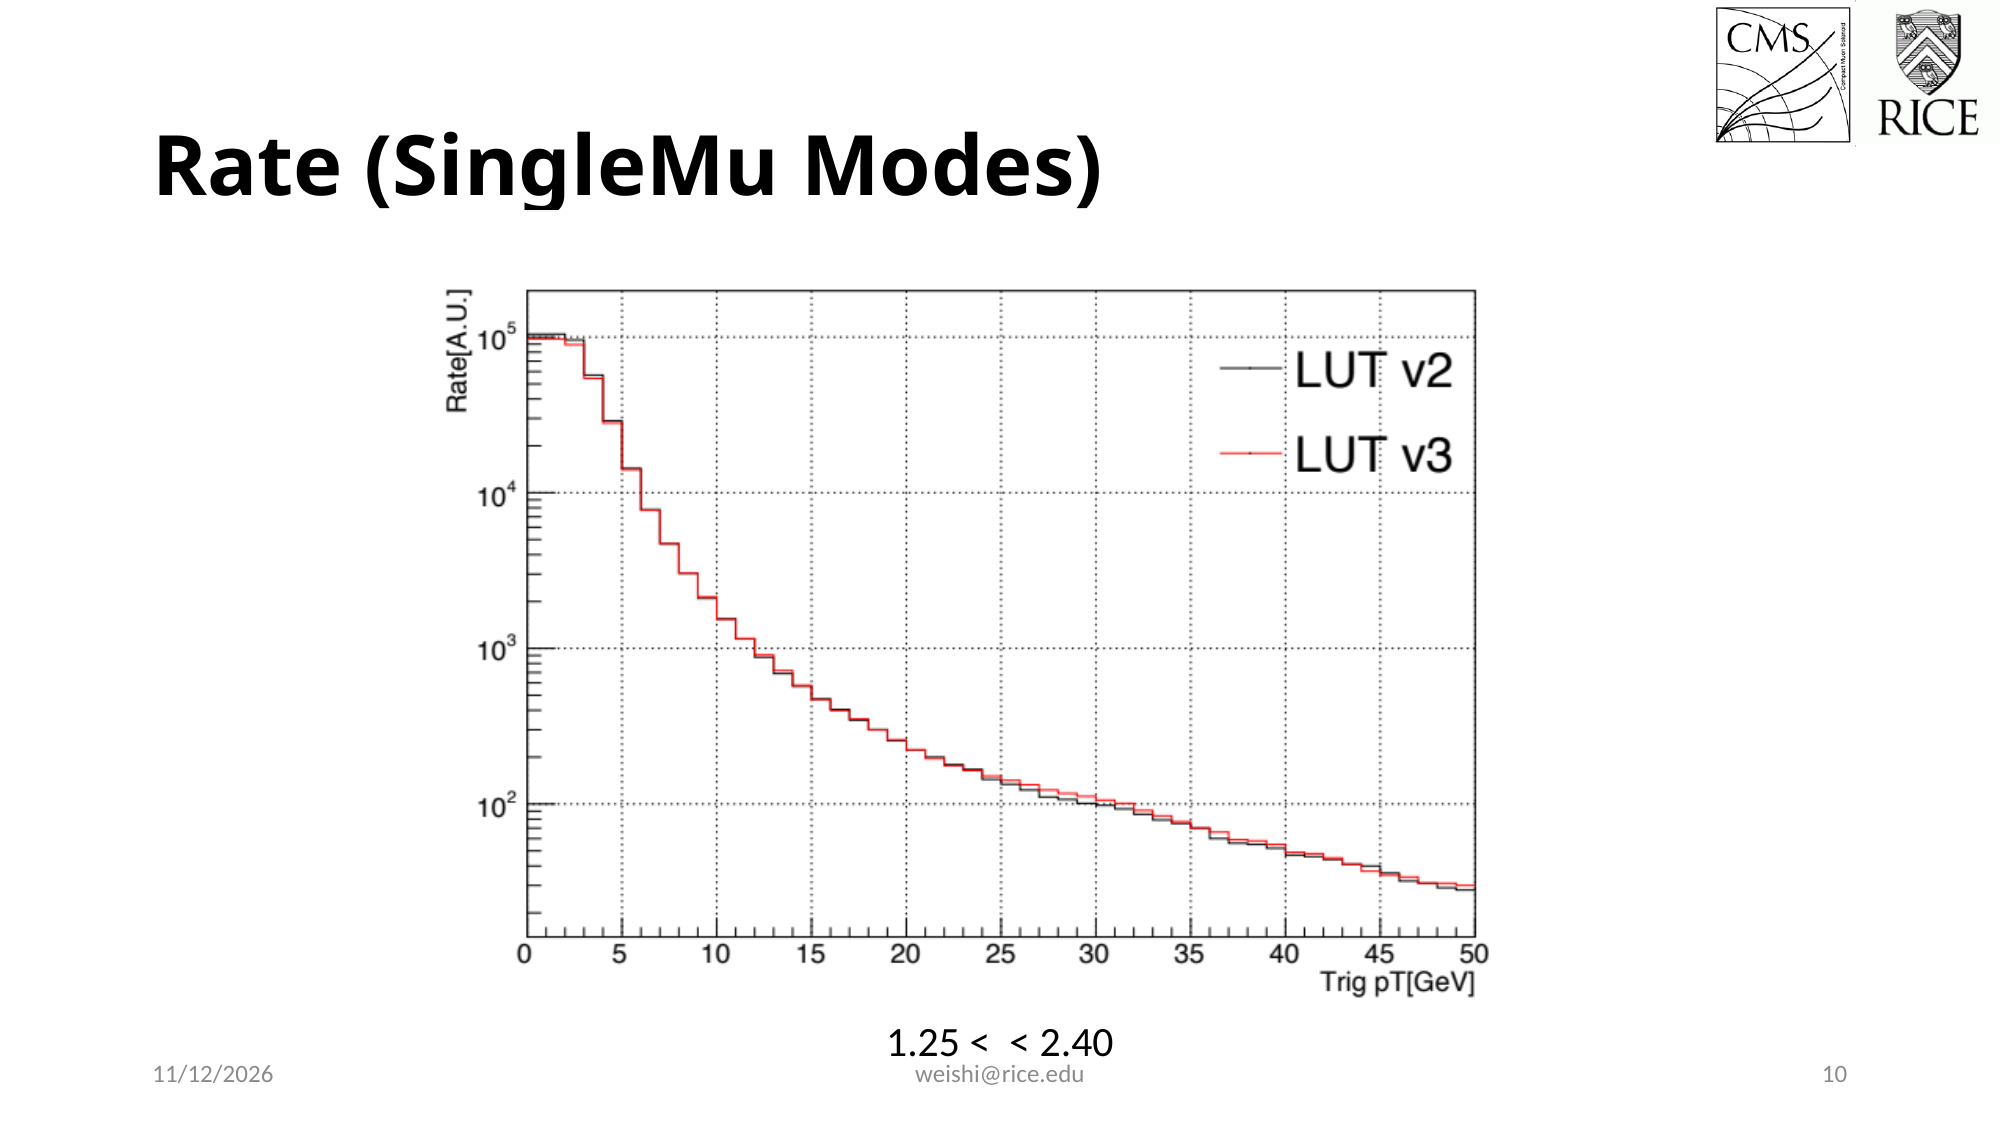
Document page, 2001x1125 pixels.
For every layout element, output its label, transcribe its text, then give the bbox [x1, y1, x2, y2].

picture [1711, 0, 2000, 147]
picture [409, 210, 1591, 1015]
title Rate (SingleMu Modes) [137, 59, 1863, 278]
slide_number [137, 1042, 588, 1103]
slide_number 10 [1412, 1042, 1863, 1103]
footer weishi@rice.edu [662, 1042, 1338, 1103]
